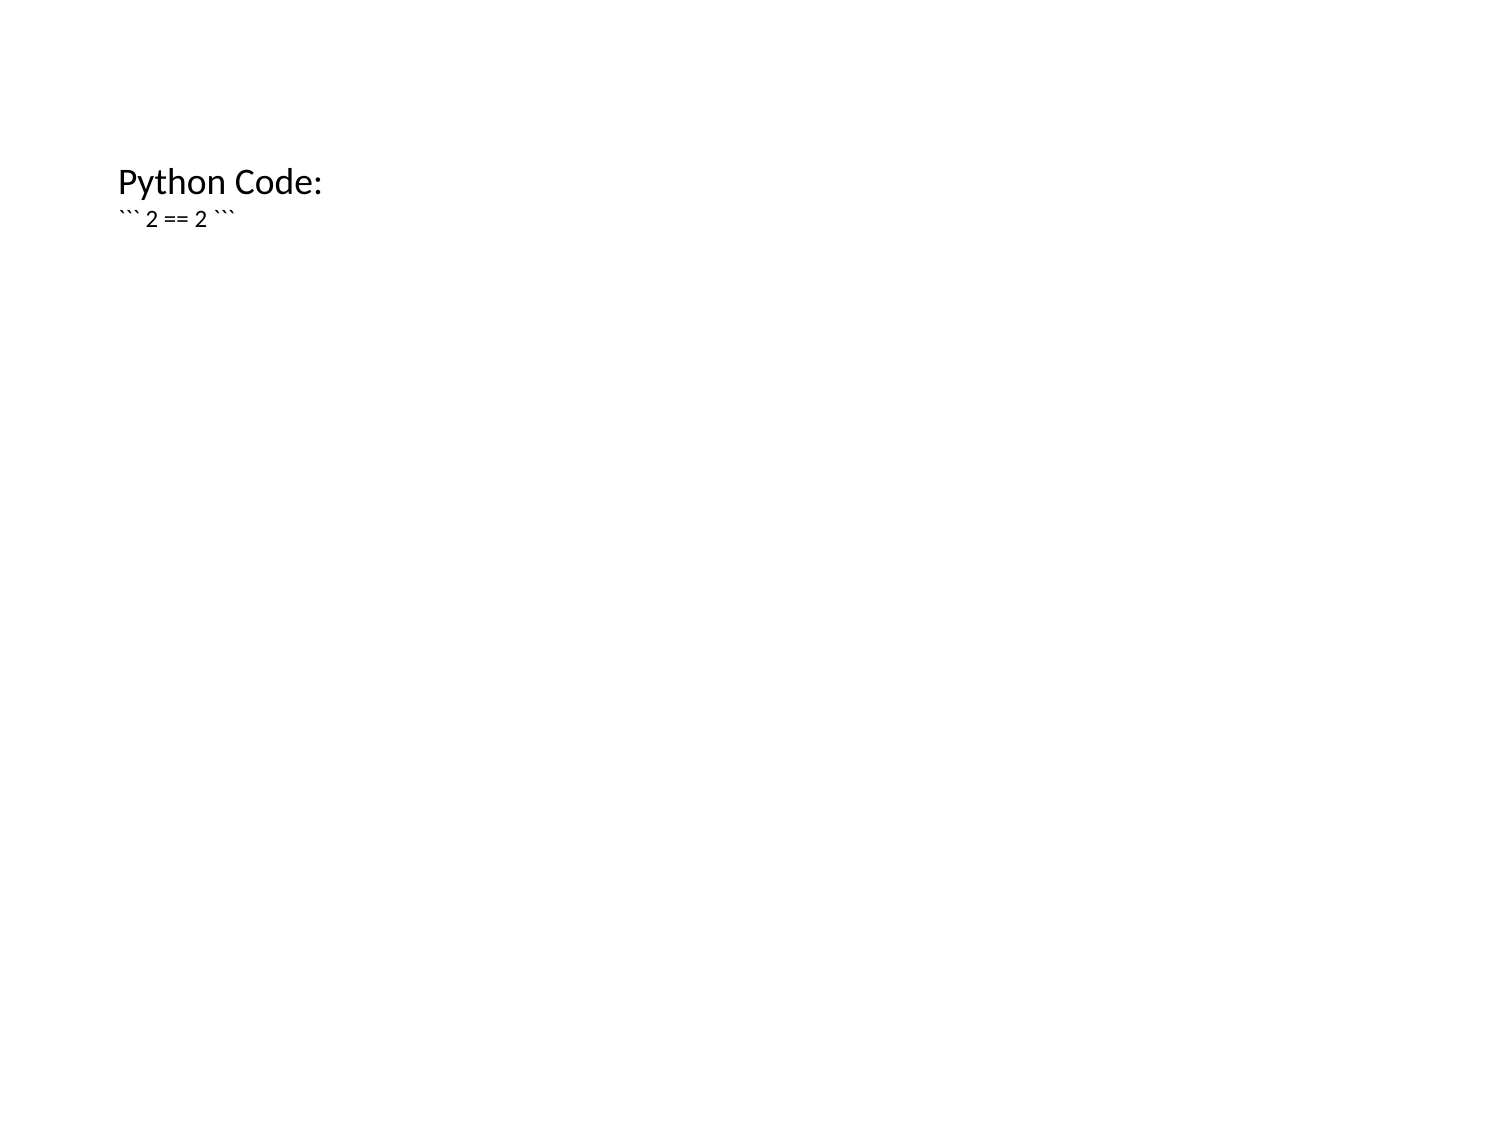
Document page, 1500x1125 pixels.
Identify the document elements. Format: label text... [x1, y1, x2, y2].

text_box Python Code: ``` 2 == 2 ``` [103, 149, 347, 270]
